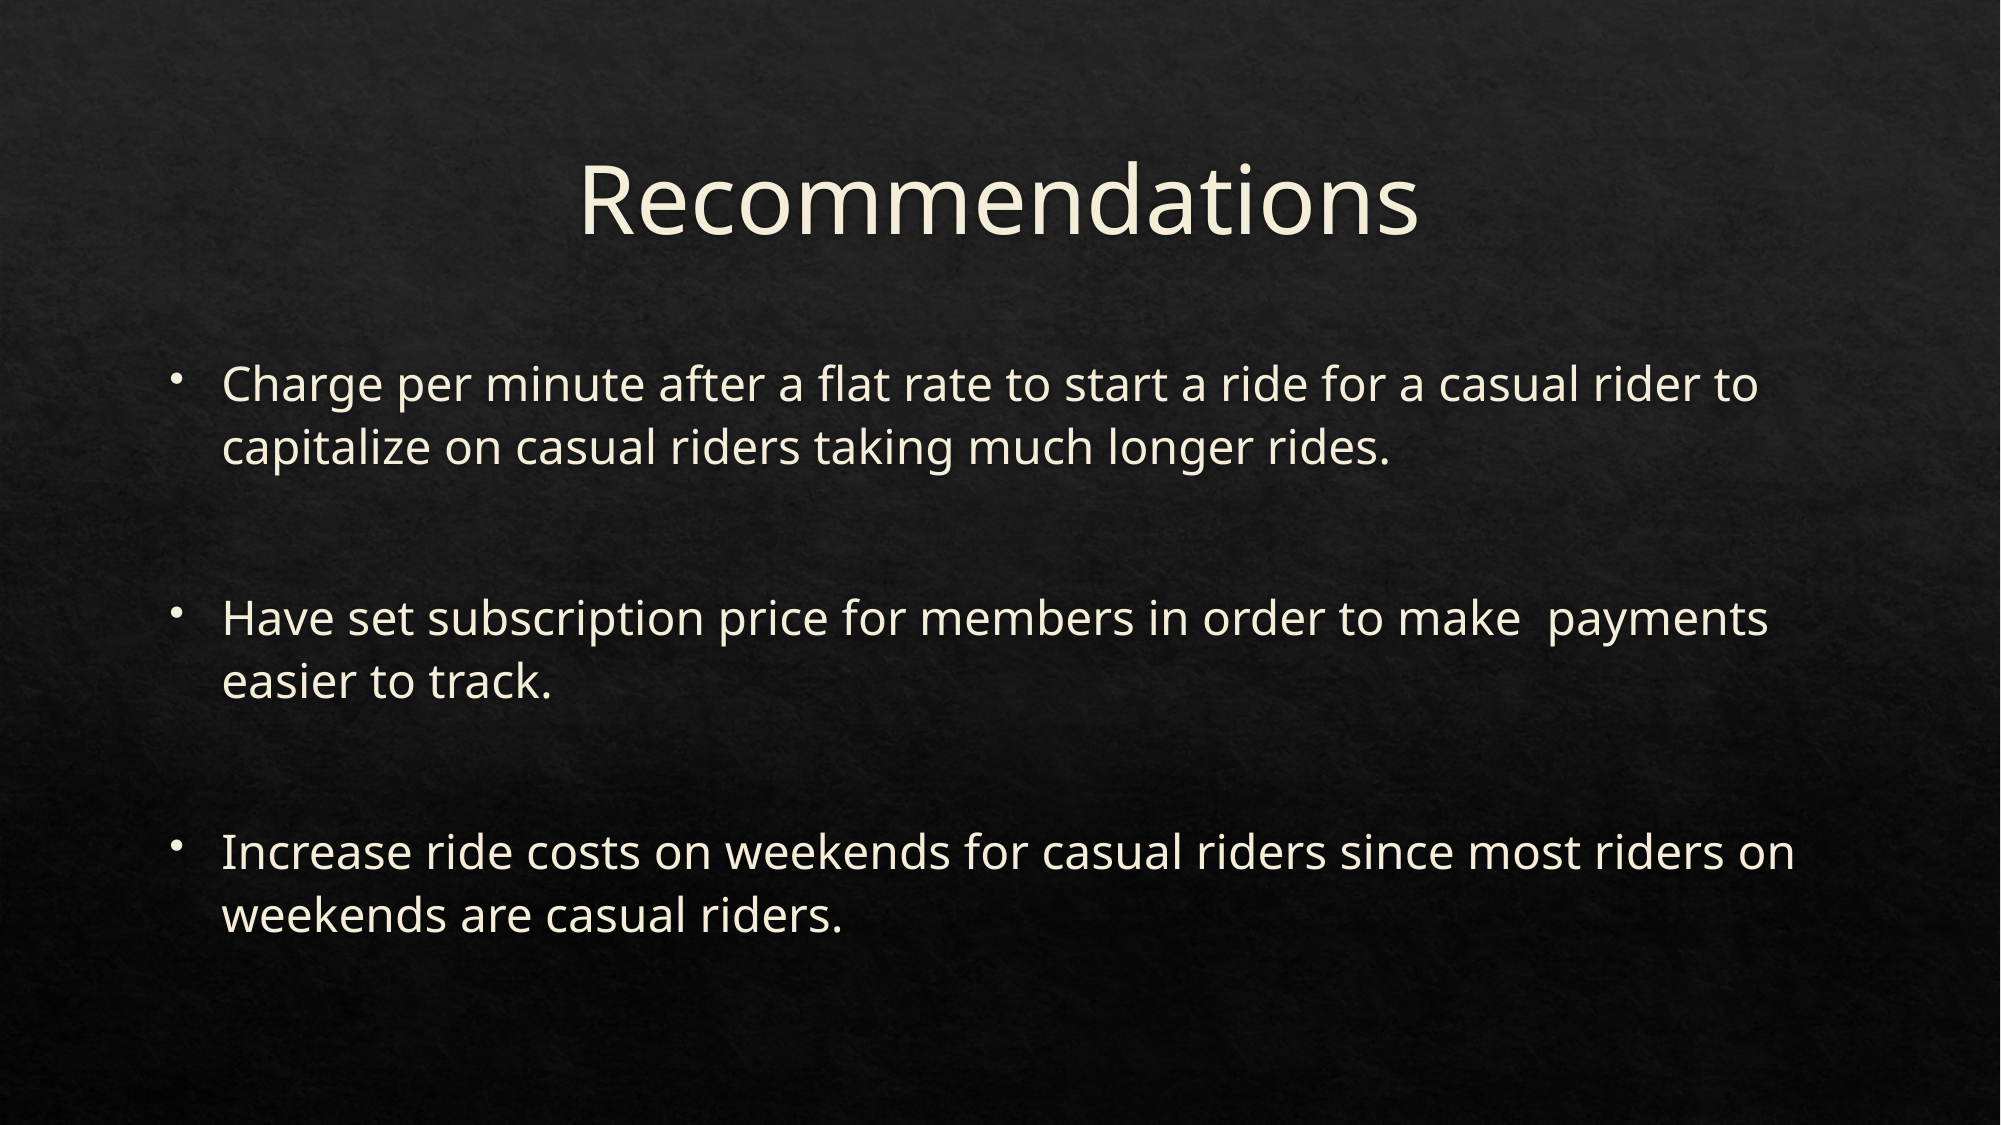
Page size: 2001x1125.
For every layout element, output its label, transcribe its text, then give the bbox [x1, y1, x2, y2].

title Recommendations [149, 99, 1849, 307]
list Charge per minute after a flat rate to start a ride for a casual rider to capitalize on casual riders taking much longer rides. Have set subscription price for members in order to make payments easier to track. Increase ride costs on weekends for casual riders since most riders on weekends are casual riders. [149, 340, 1849, 950]
